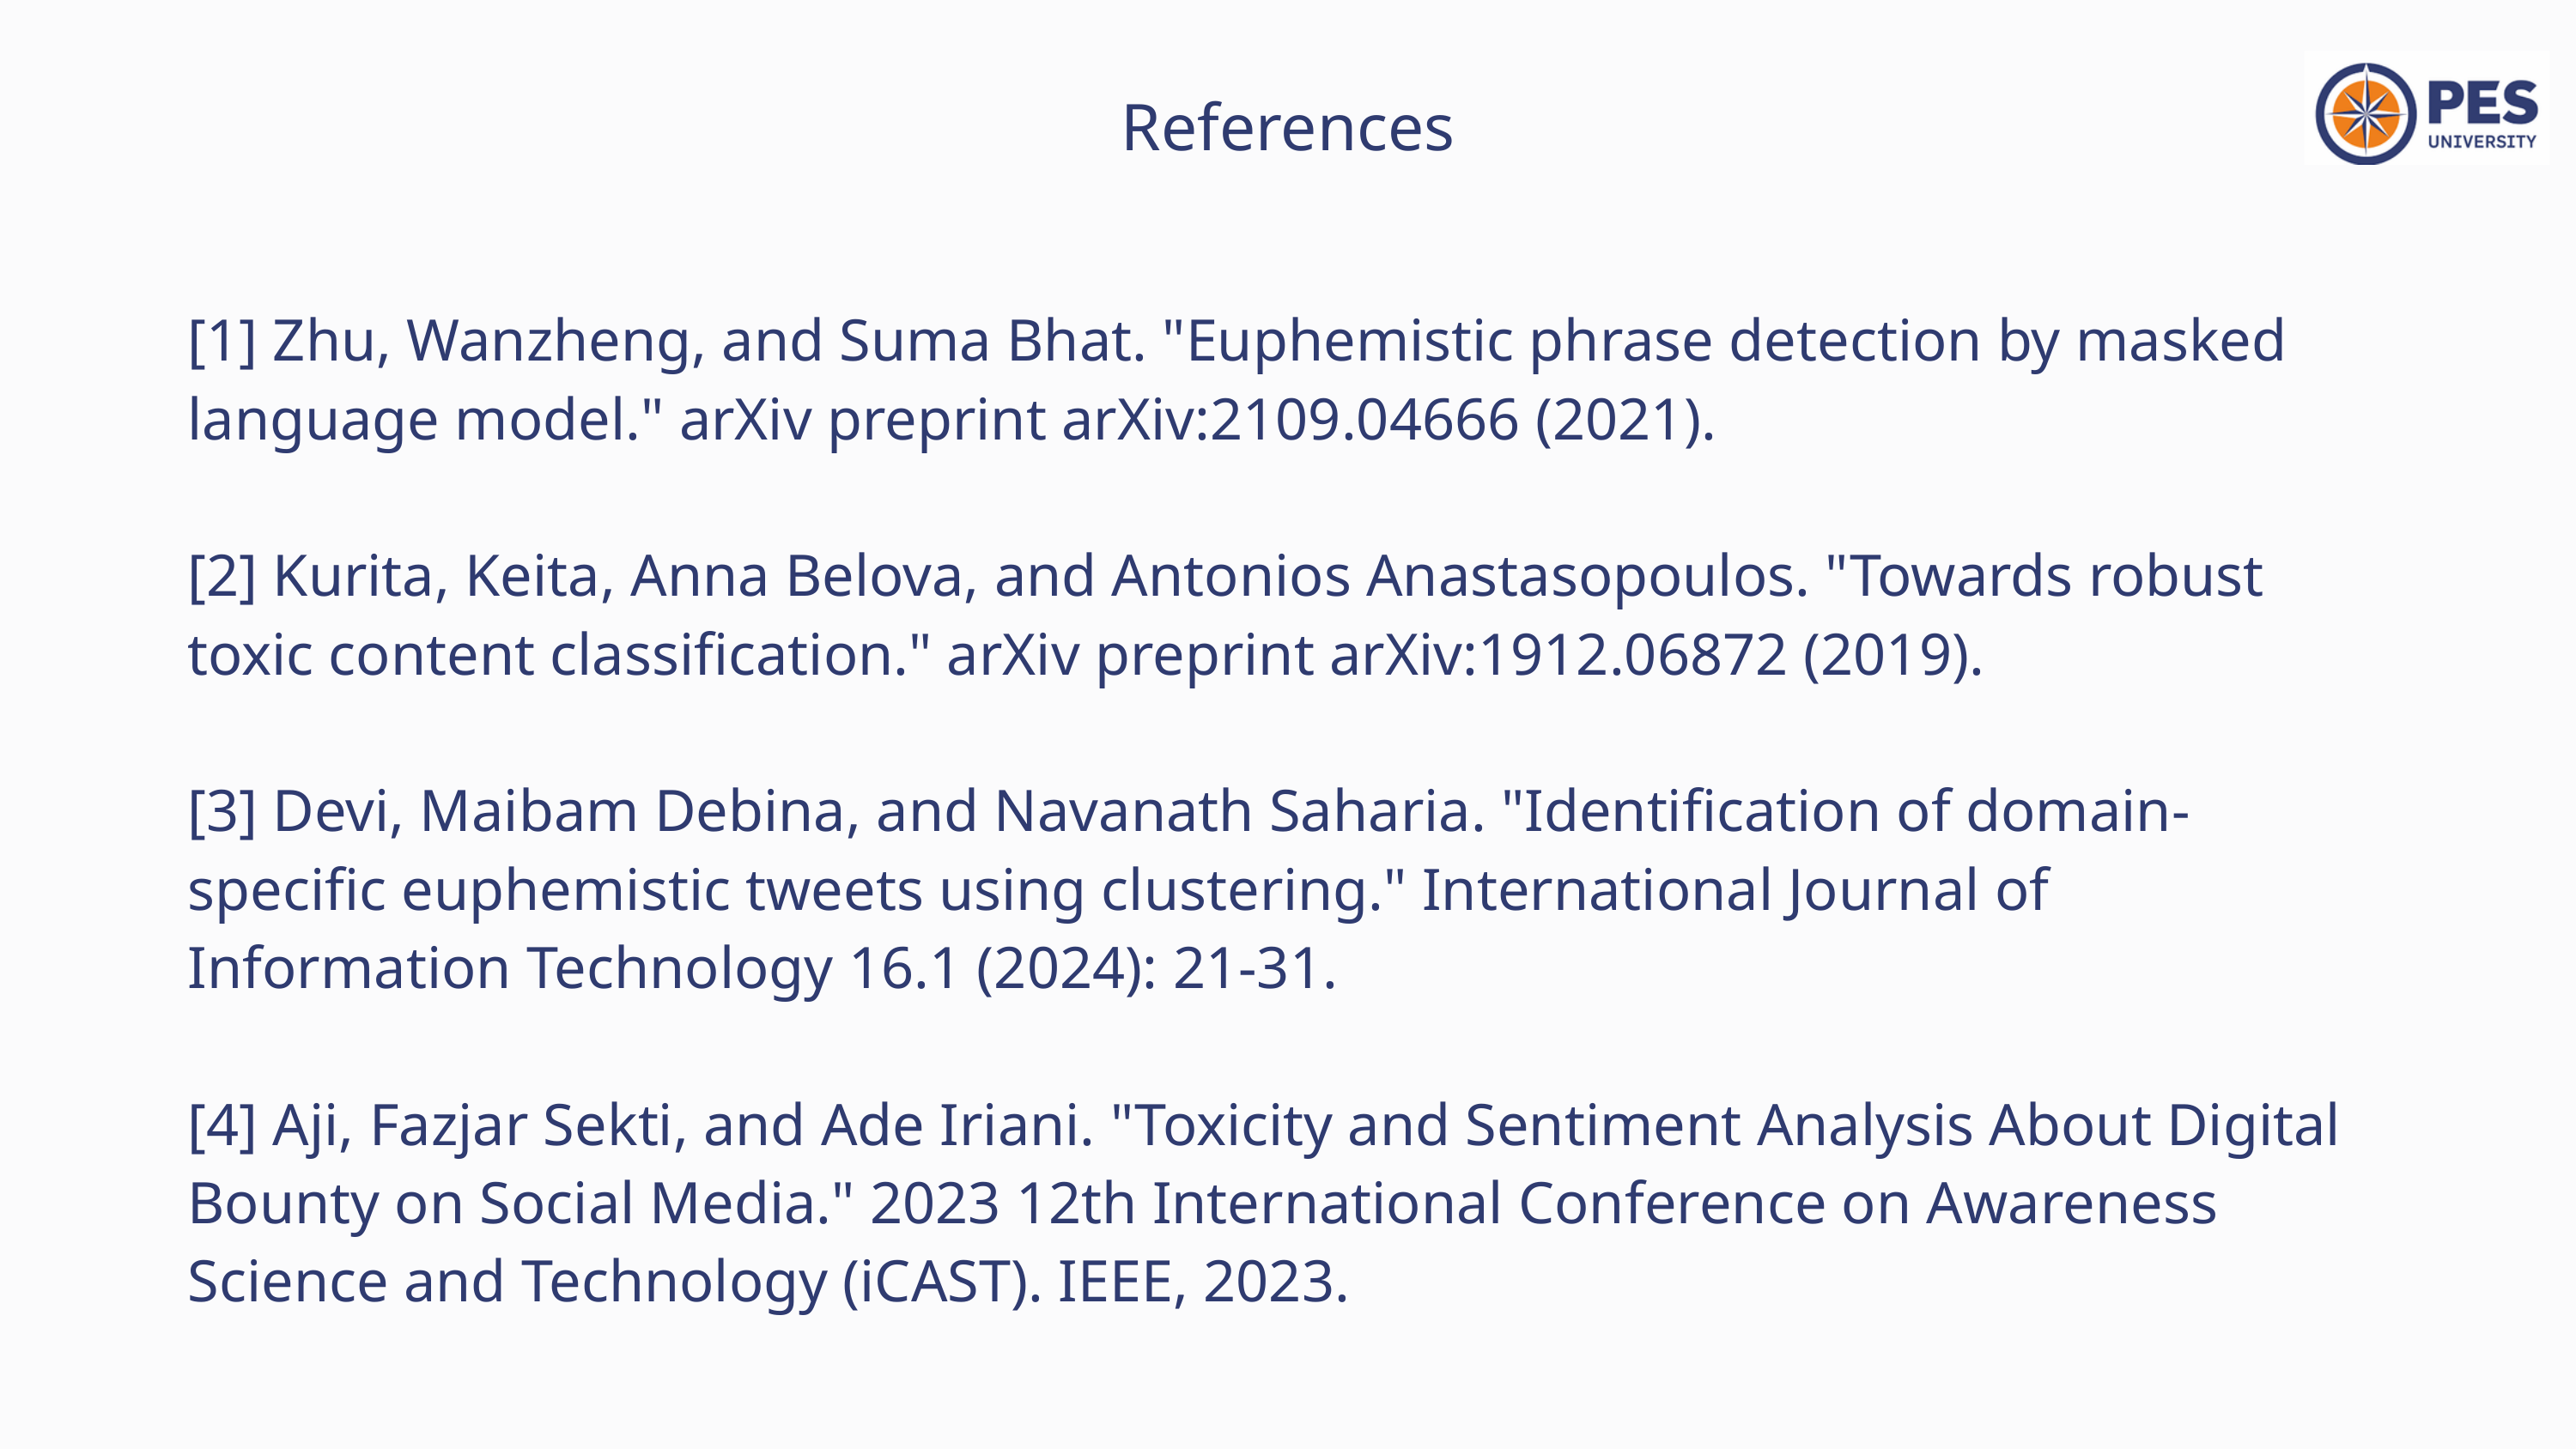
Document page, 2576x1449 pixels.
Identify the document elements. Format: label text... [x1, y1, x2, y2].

text_box [2304, 51, 2550, 165]
text_box References [1107, 86, 1469, 164]
text_box [1] Zhu, Wanzheng, and Suma Bhat. "Euphemistic phrase detection by masked language model." arXiv preprint arXiv:2109.04666 (2021). [2] Kurita, Keita, Anna Belova, and Antonios Anastasopoulos. "Towards robust toxic content classification." arXiv preprint arXiv:1912.06872 (2019). [3] Devi, Maibam Debina, and Navanath Saharia. "Identification of domain-specific euphemistic tweets using clustering." International Journal of Information Technology 16.1 (2024): 21-31. [4] Aji, Fazjar Sekti, and Ade Iriani. "Toxicity and Sentiment Analysis About Digital Bounty on Social Media." 2023 12th International Conference on Awareness Science and Technology (iCAST). IEEE, 2023. [187, 294, 2389, 1314]
